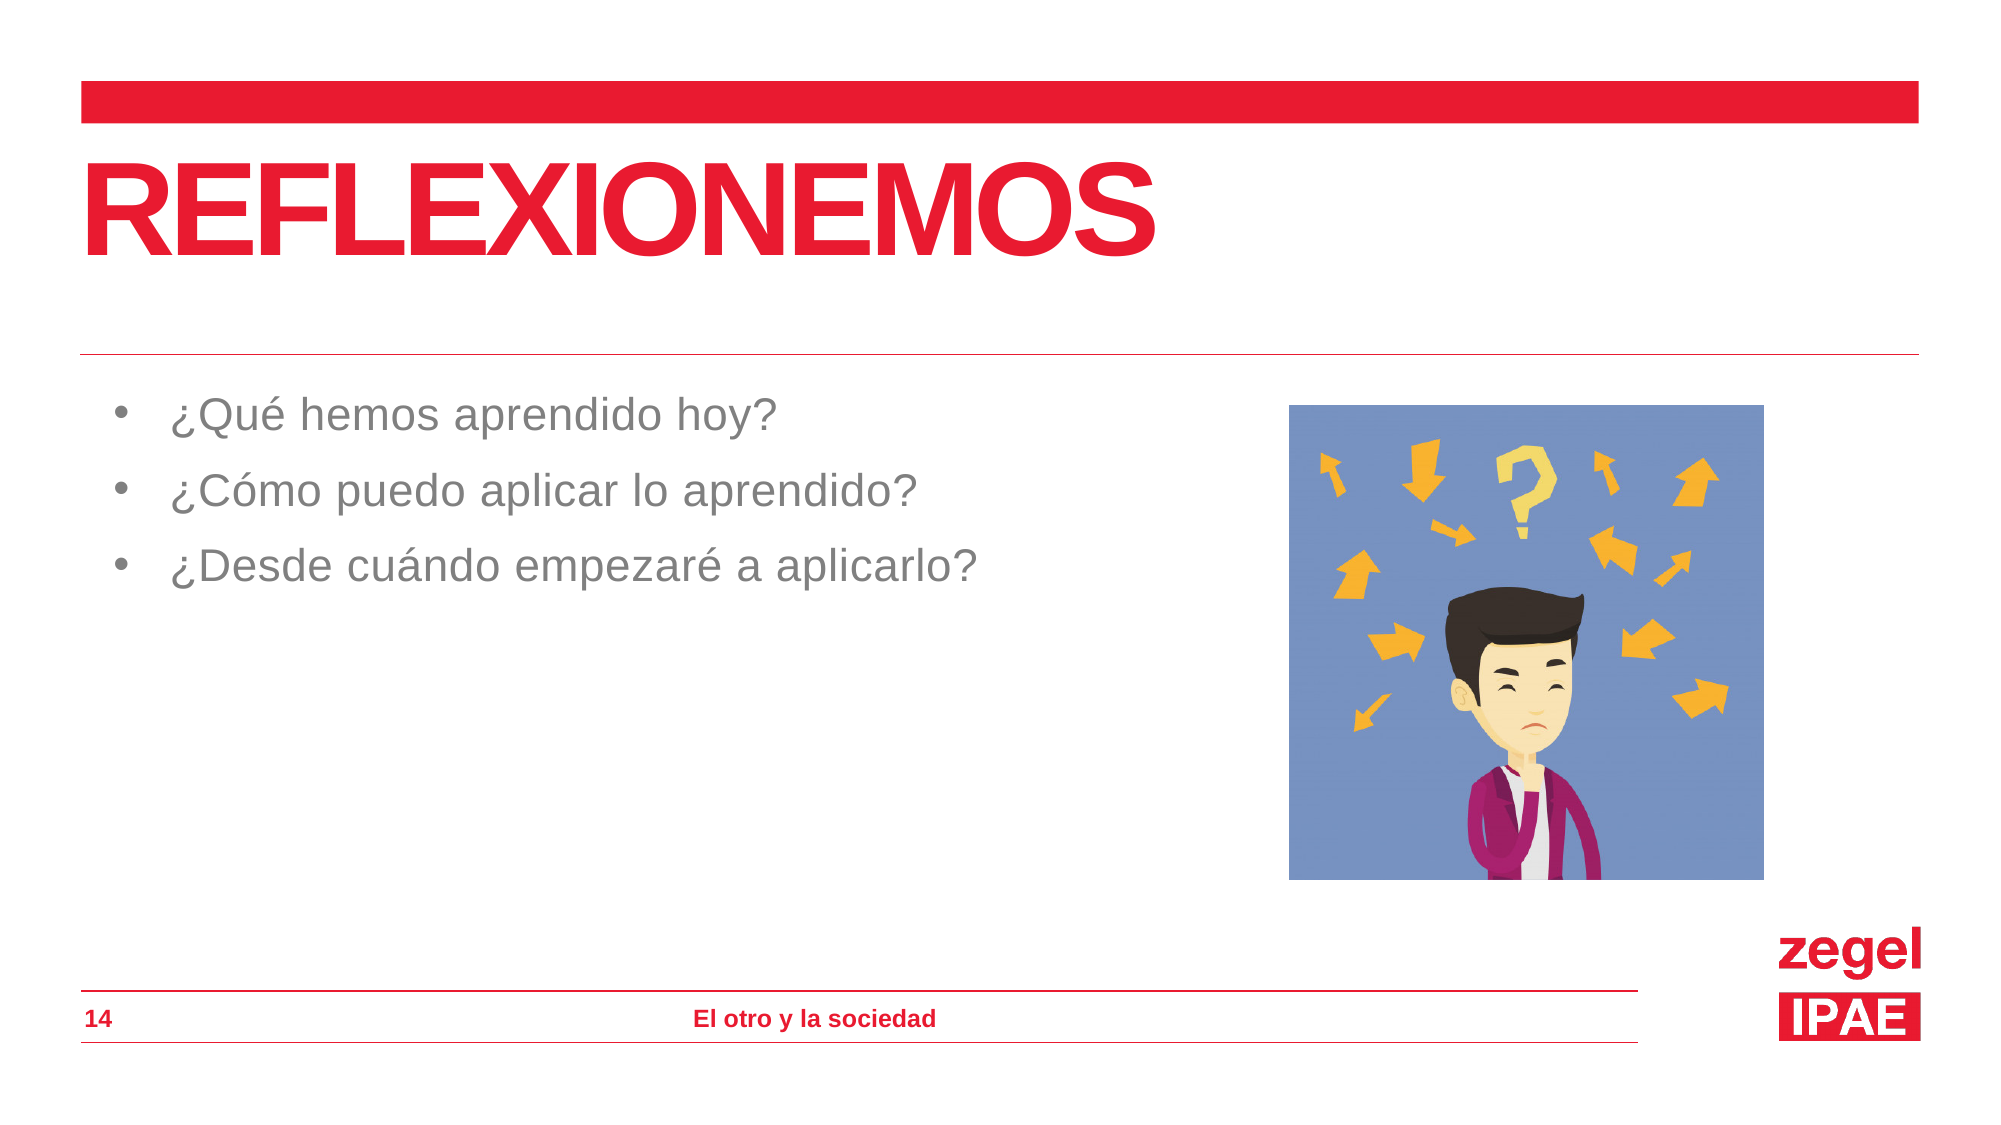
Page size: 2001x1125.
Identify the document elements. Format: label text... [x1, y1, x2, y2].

list ¿Qué hemos aprendido hoy? ¿Cómo puedo aplicar lo aprendido? ¿Desde cuándo empezaré a aplicarlo? [113, 384, 1155, 880]
list REFLEXIONEMOS [79, 178, 1927, 275]
slide_number El otro y la sociedad [590, 987, 1041, 1048]
picture [1289, 405, 1970, 1104]
slide_number 14 [84, 987, 535, 1048]
